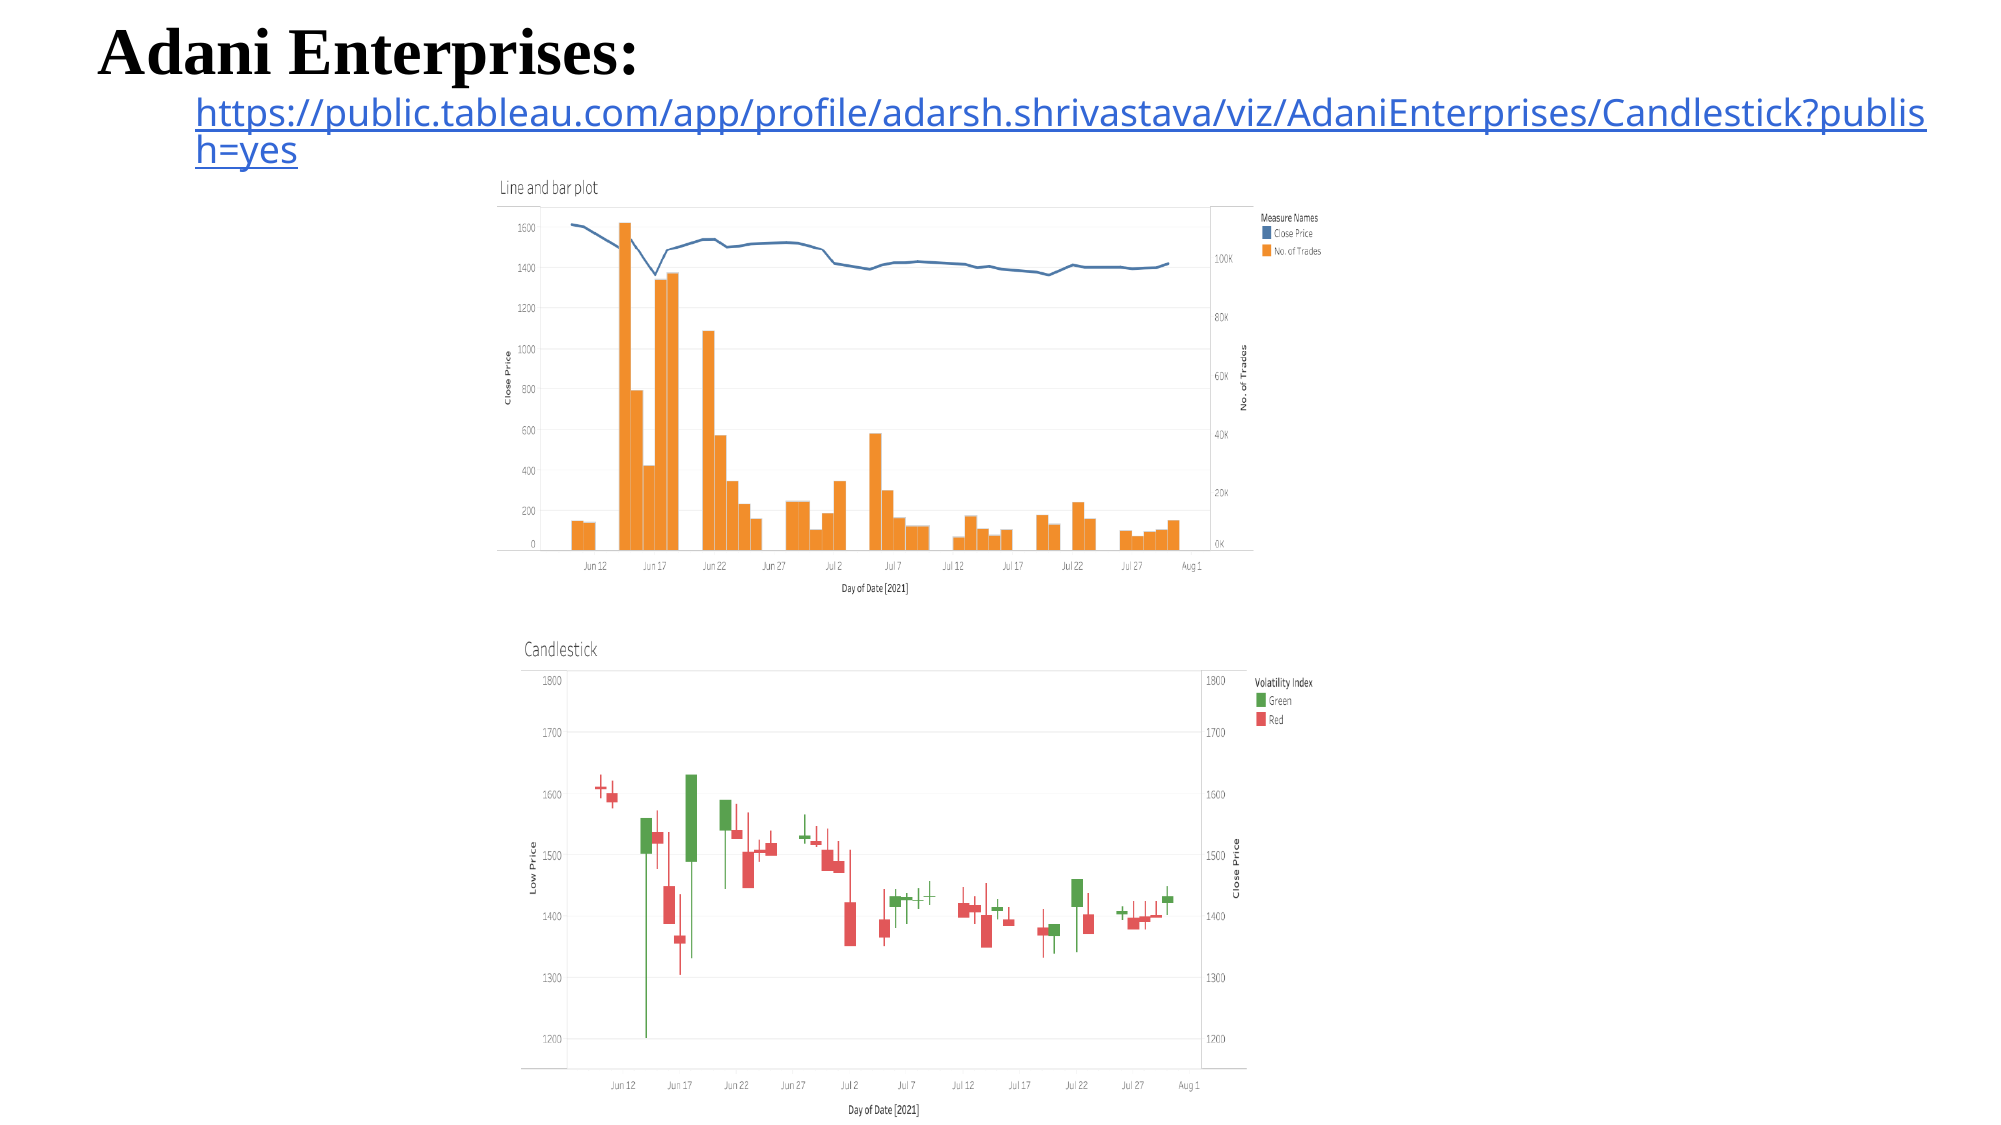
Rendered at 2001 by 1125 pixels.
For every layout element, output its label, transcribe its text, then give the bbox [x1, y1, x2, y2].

text_box https://public.tableau.com/app/profile/adarsh.shrivastava/viz/AdaniEnterprises/Candlestick?publish=yes [179, 81, 1962, 148]
text_box Adani Enterprises: [82, 0, 729, 95]
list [521, 627, 1349, 1125]
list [497, 167, 1349, 602]
